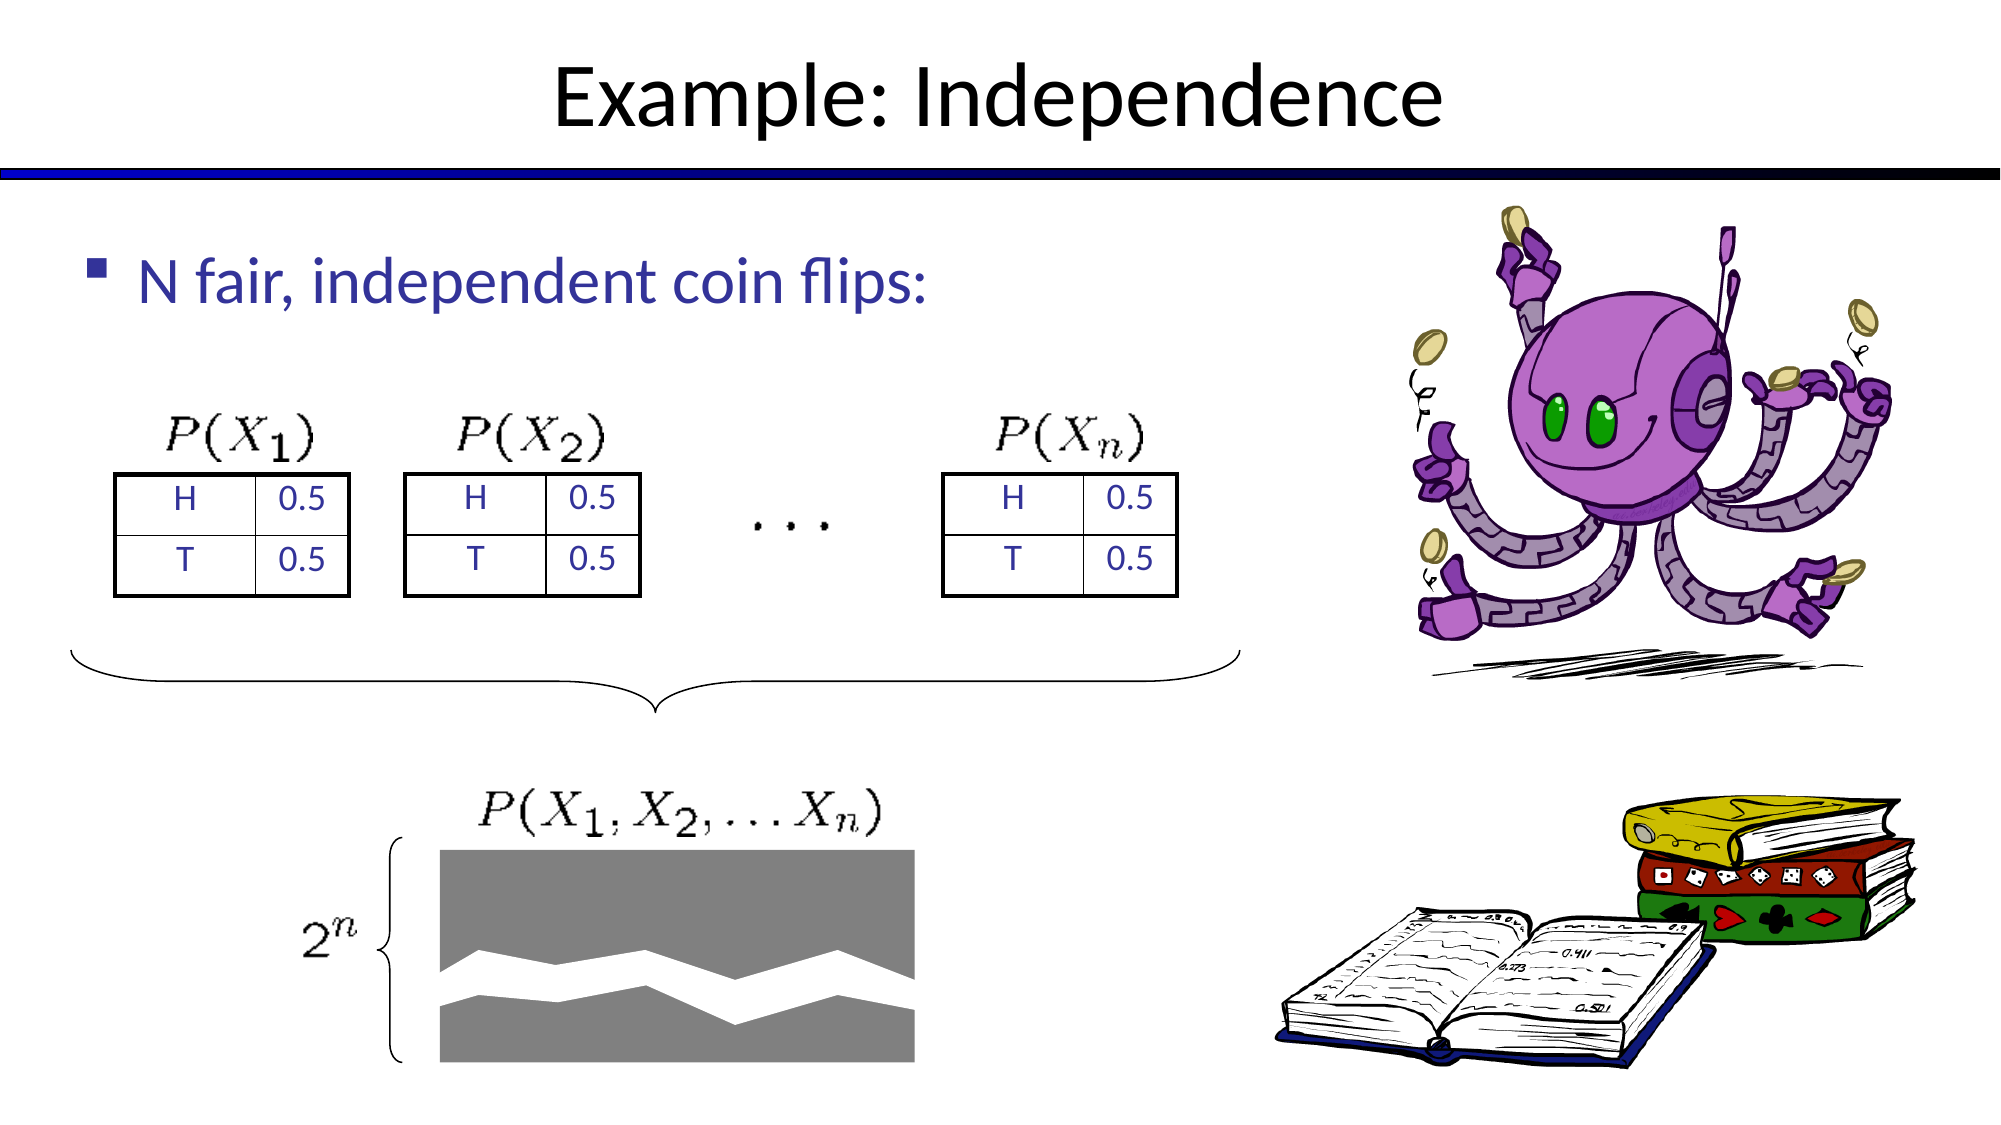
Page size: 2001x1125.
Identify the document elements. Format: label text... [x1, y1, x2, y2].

title Example: Independence [0, 0, 2000, 184]
table_cell 0.5 [256, 536, 347, 594]
list N fair, independent coin flips: [66, 228, 1934, 1006]
table_cell T [407, 536, 545, 594]
picture [752, 519, 830, 535]
picture [453, 412, 604, 462]
picture [990, 412, 1143, 462]
table_header 0.5 [256, 477, 347, 535]
picture [302, 916, 357, 959]
table_cell T [945, 536, 1083, 594]
text_box [439, 849, 915, 979]
table_header 0.5 [1084, 476, 1175, 534]
table_header 0.5 [547, 476, 638, 534]
text_box [70, 650, 1240, 713]
text_box [427, 949, 915, 1025]
table_cell T [117, 536, 255, 594]
text_box [439, 986, 915, 1063]
picture [1378, 188, 1909, 696]
picture [476, 787, 882, 837]
picture [162, 412, 313, 462]
table_cell 0.5 [547, 536, 638, 594]
picture [1264, 778, 1940, 1085]
table_header H [117, 477, 255, 535]
table_header H [945, 476, 1083, 534]
table_cell 0.5 [1084, 536, 1175, 594]
table_header H [407, 476, 545, 534]
text_box [377, 837, 403, 1063]
